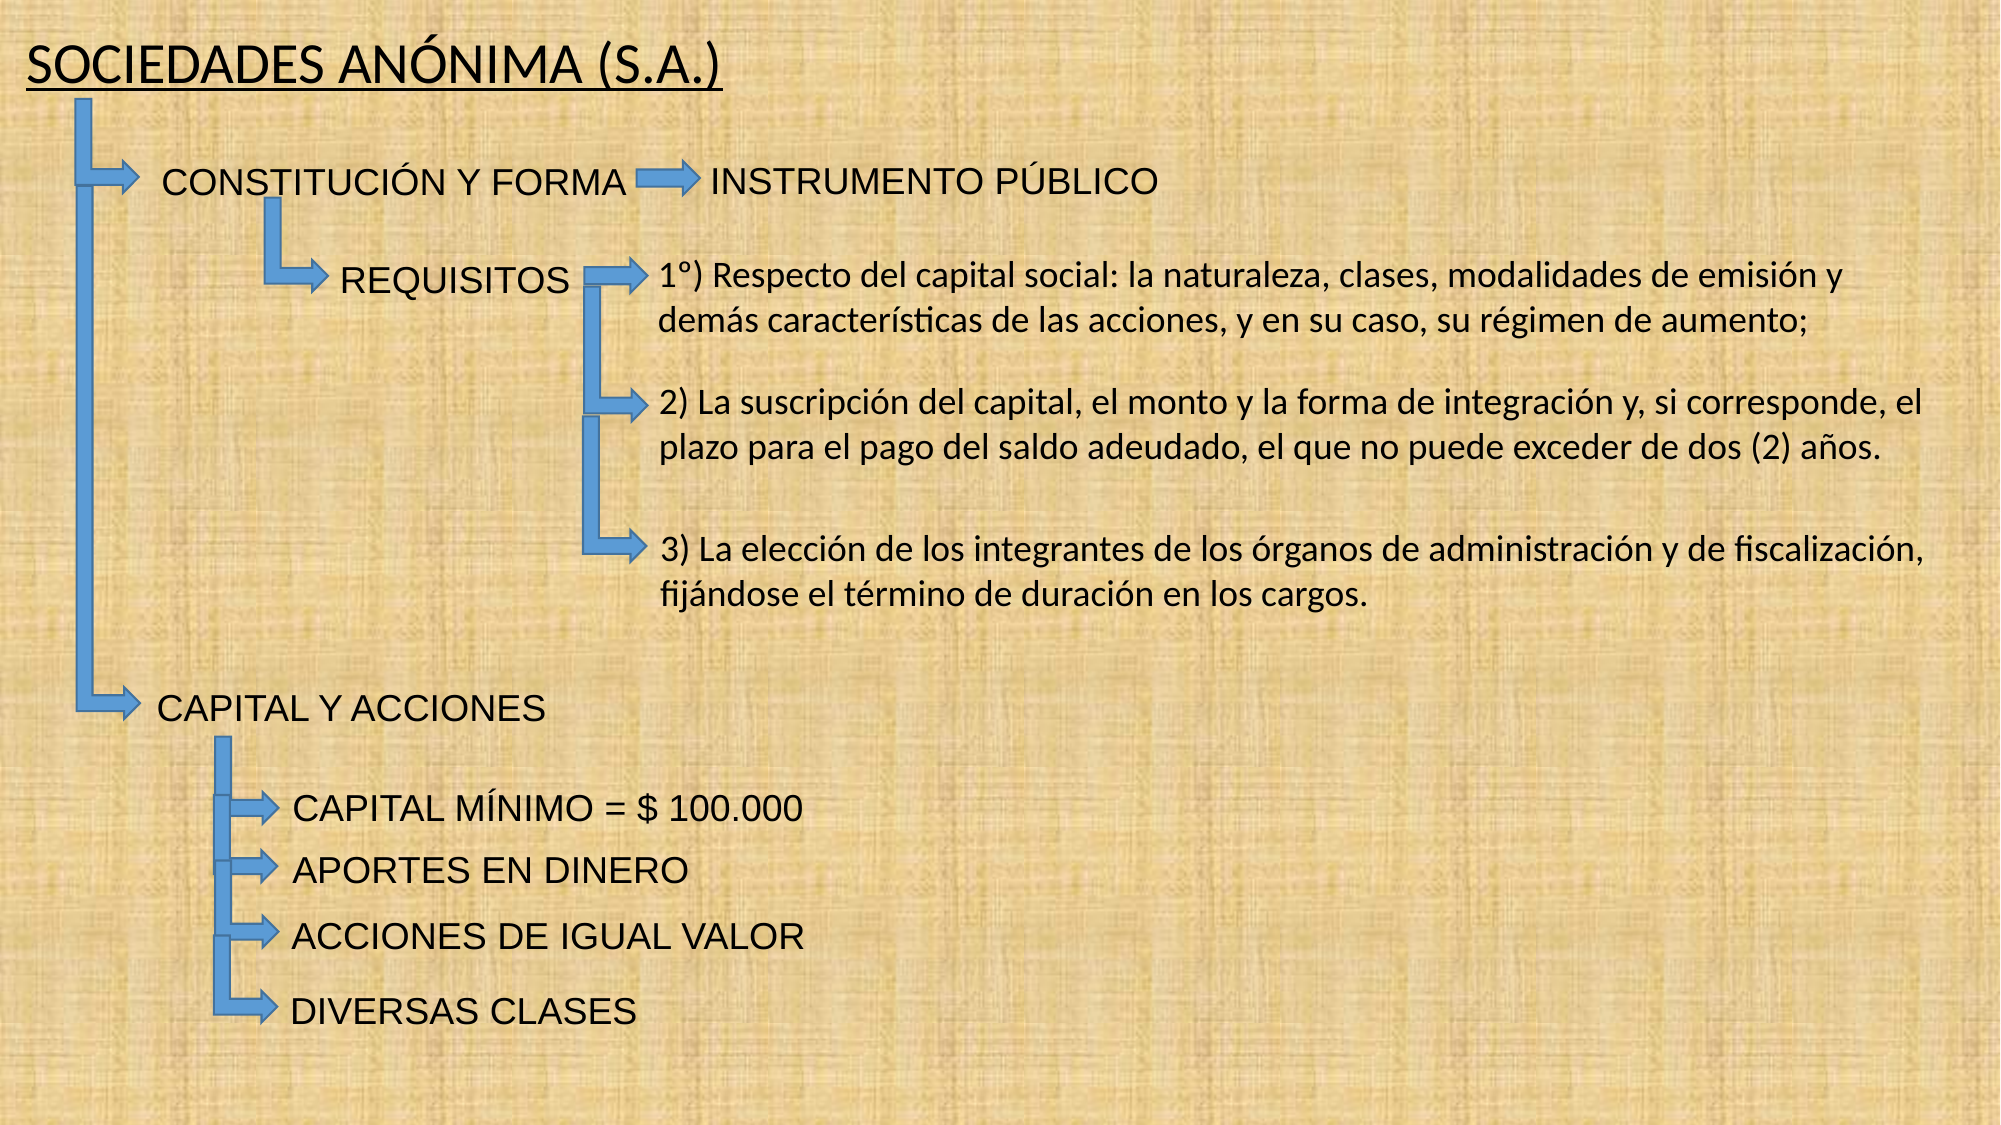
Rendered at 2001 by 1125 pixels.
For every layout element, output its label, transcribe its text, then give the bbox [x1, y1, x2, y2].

text_box CAPITAL Y ACCIONES [141, 676, 598, 737]
text_box INSTRUMENTO PÚBLICO [695, 149, 1360, 210]
text_box CAPITAL MÍNIMO = $ 100.000 [277, 776, 1065, 837]
text_box DIVERSAS CLASES [275, 979, 1062, 1040]
text_box [635, 158, 702, 198]
text_box ACCIONES DE IGUAL VALOR [276, 904, 1064, 965]
text_box APORTES EN DINERO [277, 838, 1065, 899]
text_box [214, 735, 277, 827]
text_box 3) La elección de los integrantes de los órganos de administración y de fiscalización, fijándose el término de duración en los cargos. [645, 516, 2000, 622]
text_box [583, 286, 644, 424]
text_box [212, 793, 277, 885]
text_box [75, 184, 141, 722]
text_box [214, 859, 280, 951]
text_box 1º) Respecto del capital social: la naturaleza, clases, modalidades de emisión y demás características de las acciones, y en su caso, su régimen de aumento; [642, 242, 1953, 348]
text_box CONSTITUCIÓN Y FORMA [146, 150, 696, 211]
text_box [212, 934, 279, 1026]
picture [0, 0, 2001, 1125]
text_box [583, 256, 650, 296]
text_box REQUISITOS [324, 248, 642, 309]
text_box 2) La suscripción del capital, el monto y la forma de integración y, si corresponde, el plazo para el pago del saldo adeudado, el que no puede exceder de dos (2) años. [644, 370, 2000, 475]
text_box [263, 196, 330, 295]
text_box SOCIEDADES ANÓNIMA (S.A.) [11, 26, 1657, 117]
text_box [74, 117, 141, 196]
text_box [581, 415, 645, 565]
